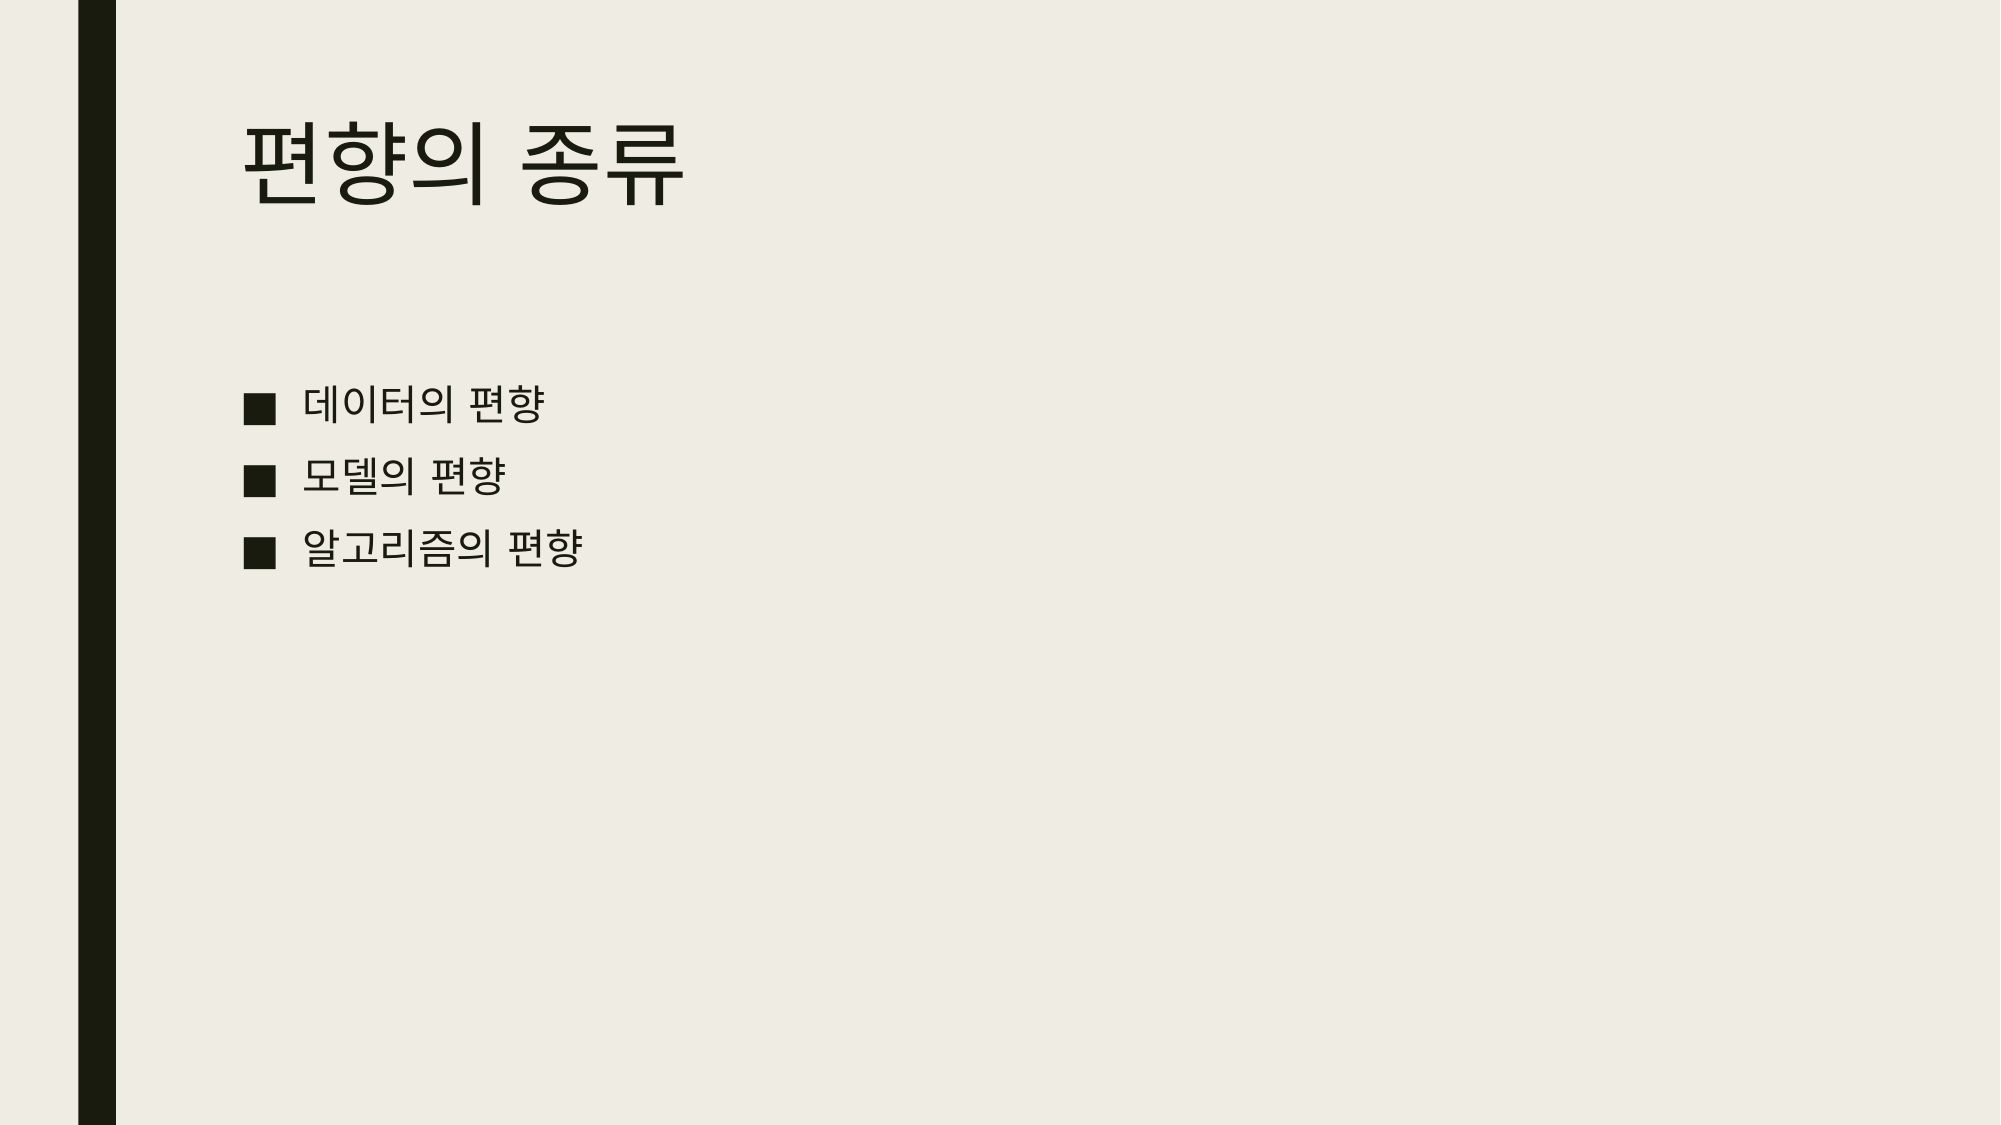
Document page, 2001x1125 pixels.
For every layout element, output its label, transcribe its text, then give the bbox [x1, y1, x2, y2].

list 데이터의 편향 모델의 편향 알고리즘의 편향 [225, 375, 1800, 963]
title 편향의 종류 [225, 112, 1800, 357]
